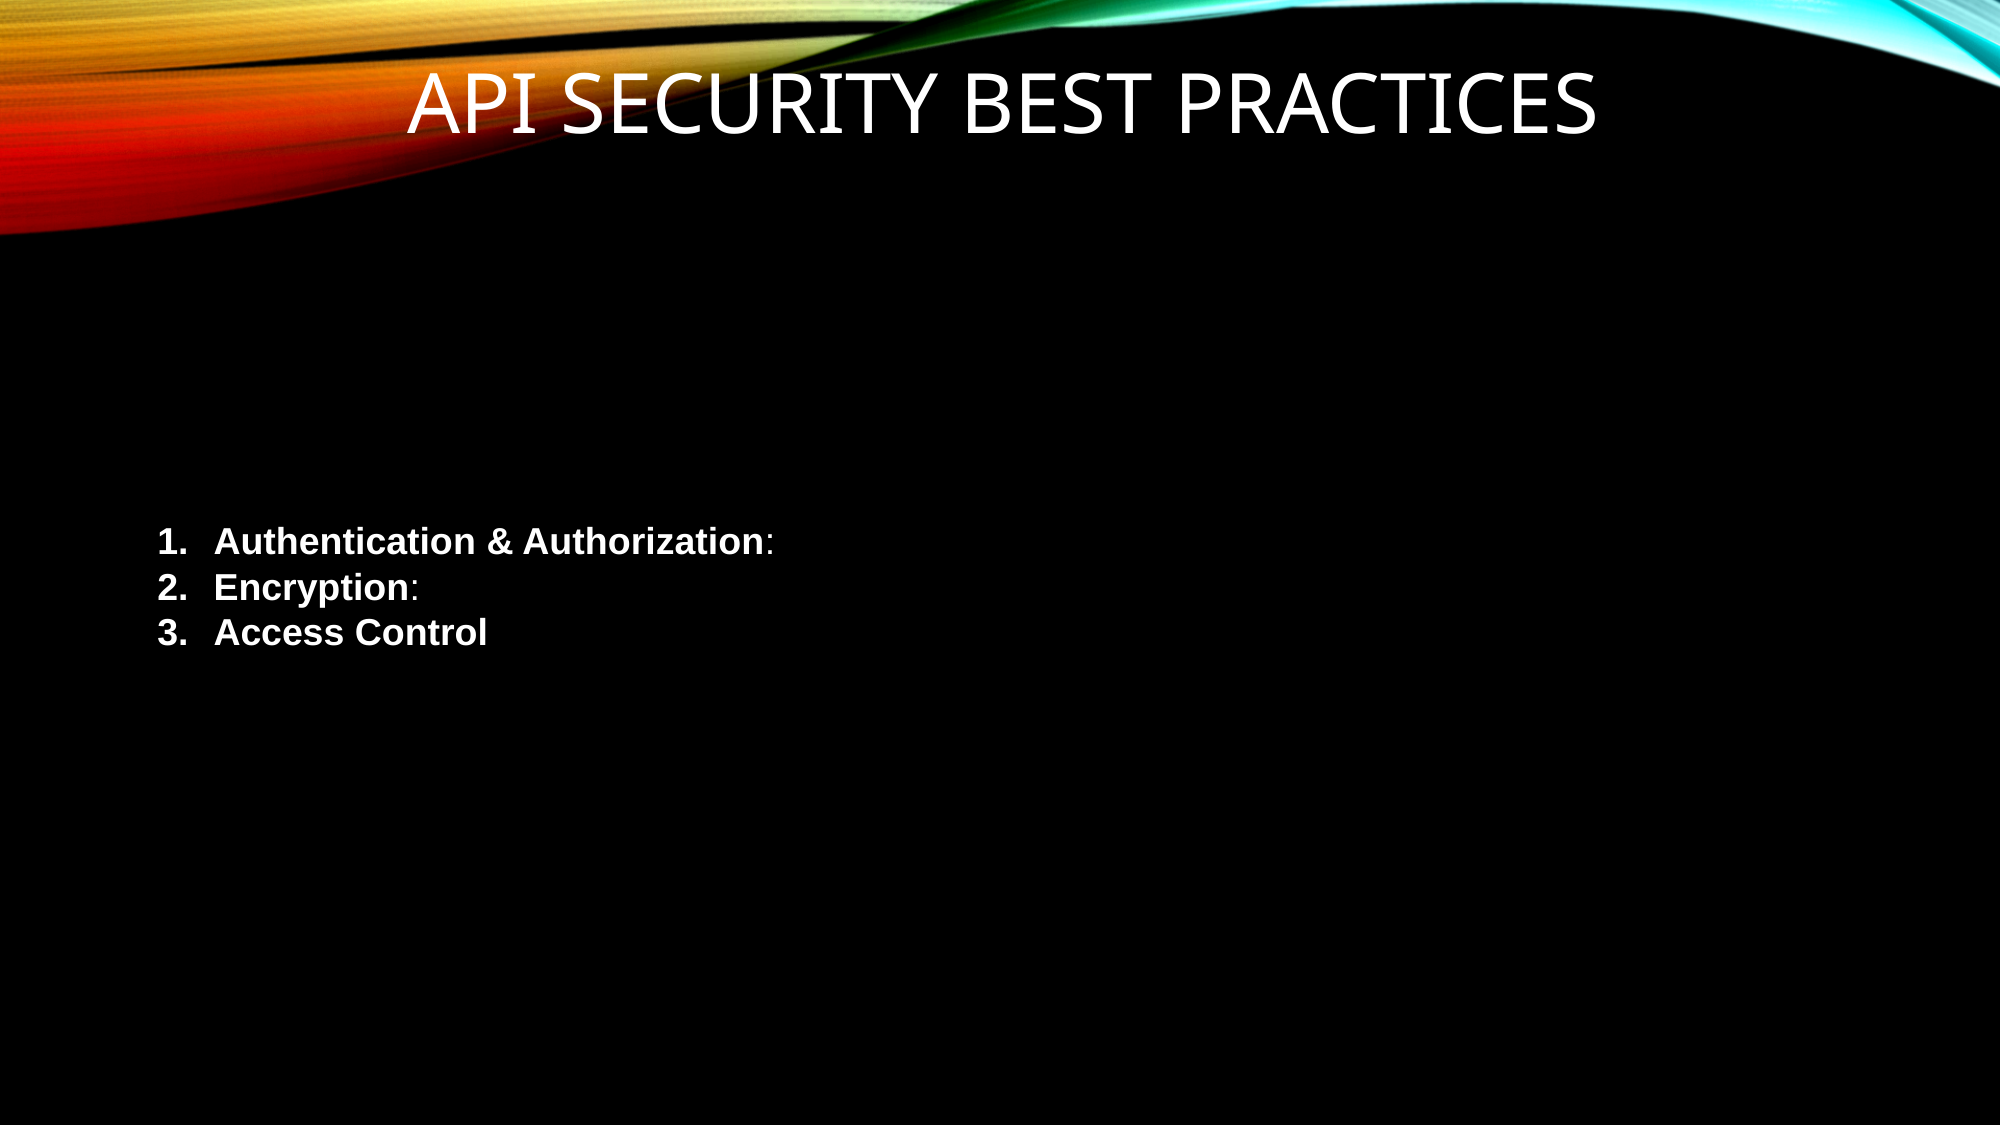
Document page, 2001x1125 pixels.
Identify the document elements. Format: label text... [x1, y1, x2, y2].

picture [0, 0, 2000, 237]
list Authentication & Authorization: Encryption: Access Control [142, 348, 1888, 1002]
title API Security Best Practices [392, 40, 1888, 173]
